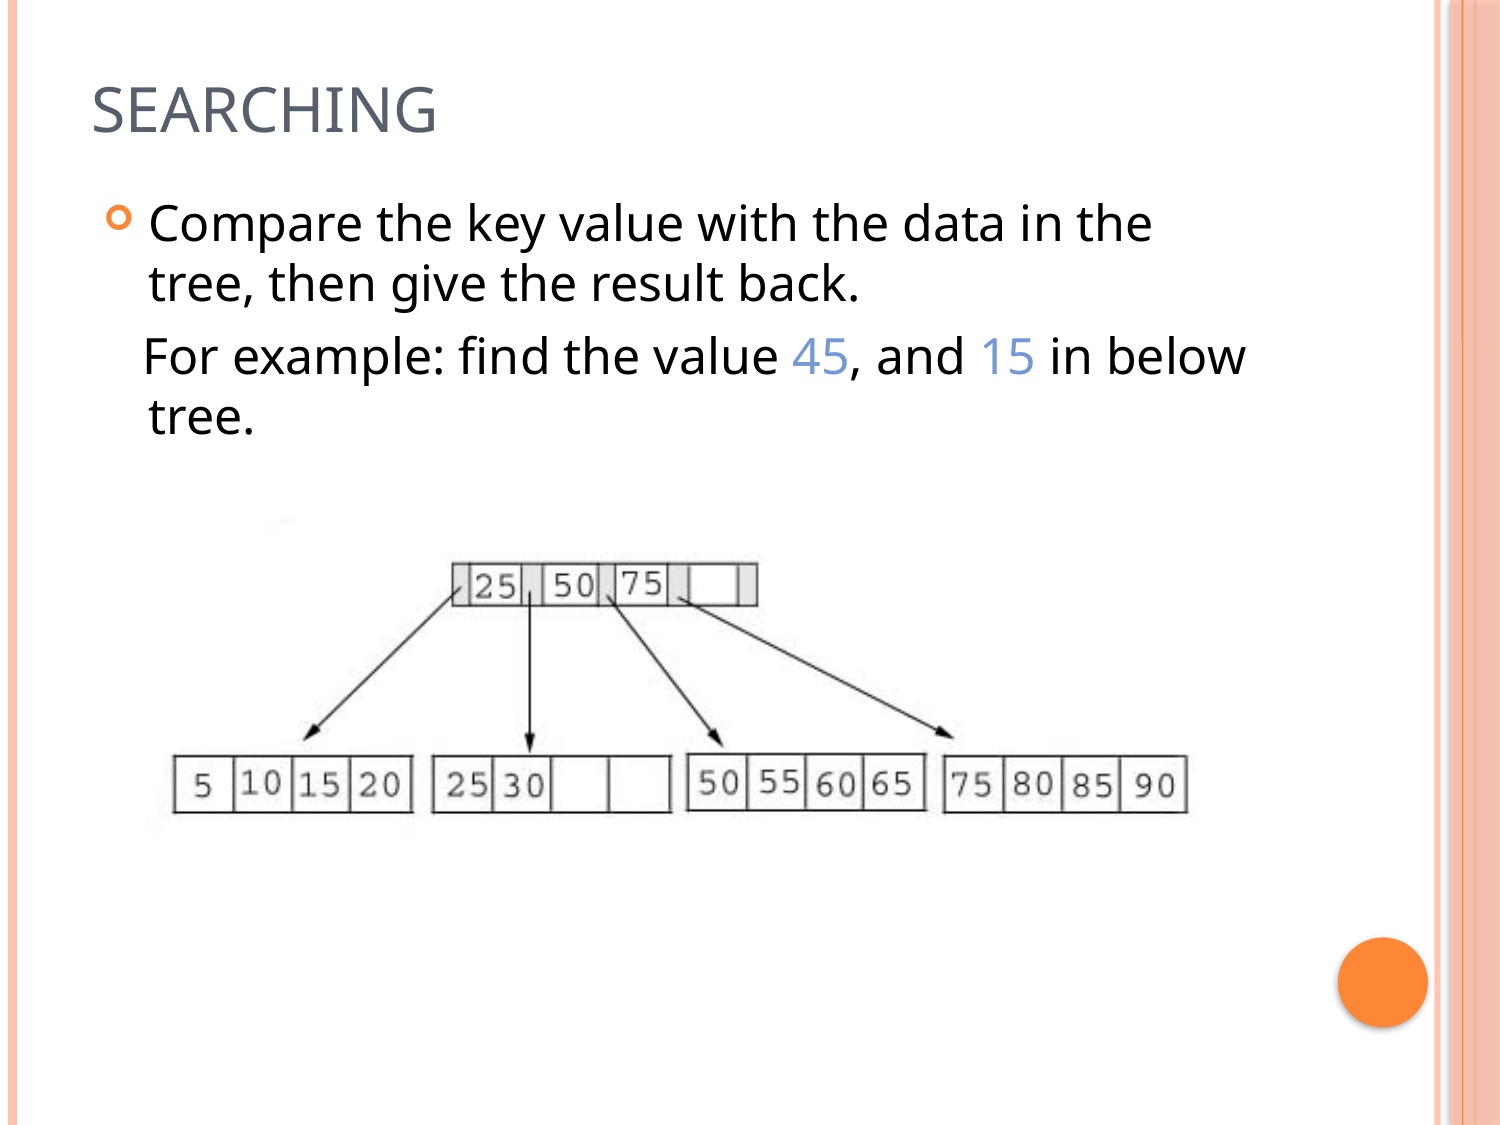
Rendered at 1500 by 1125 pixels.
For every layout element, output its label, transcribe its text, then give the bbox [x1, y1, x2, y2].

list Compare the key value with the data in the tree, then give the result back. For example: find the value 45, and 15 in below tree. [88, 184, 1270, 1083]
title Searching [76, 42, 1302, 153]
picture [64, 503, 1224, 883]
